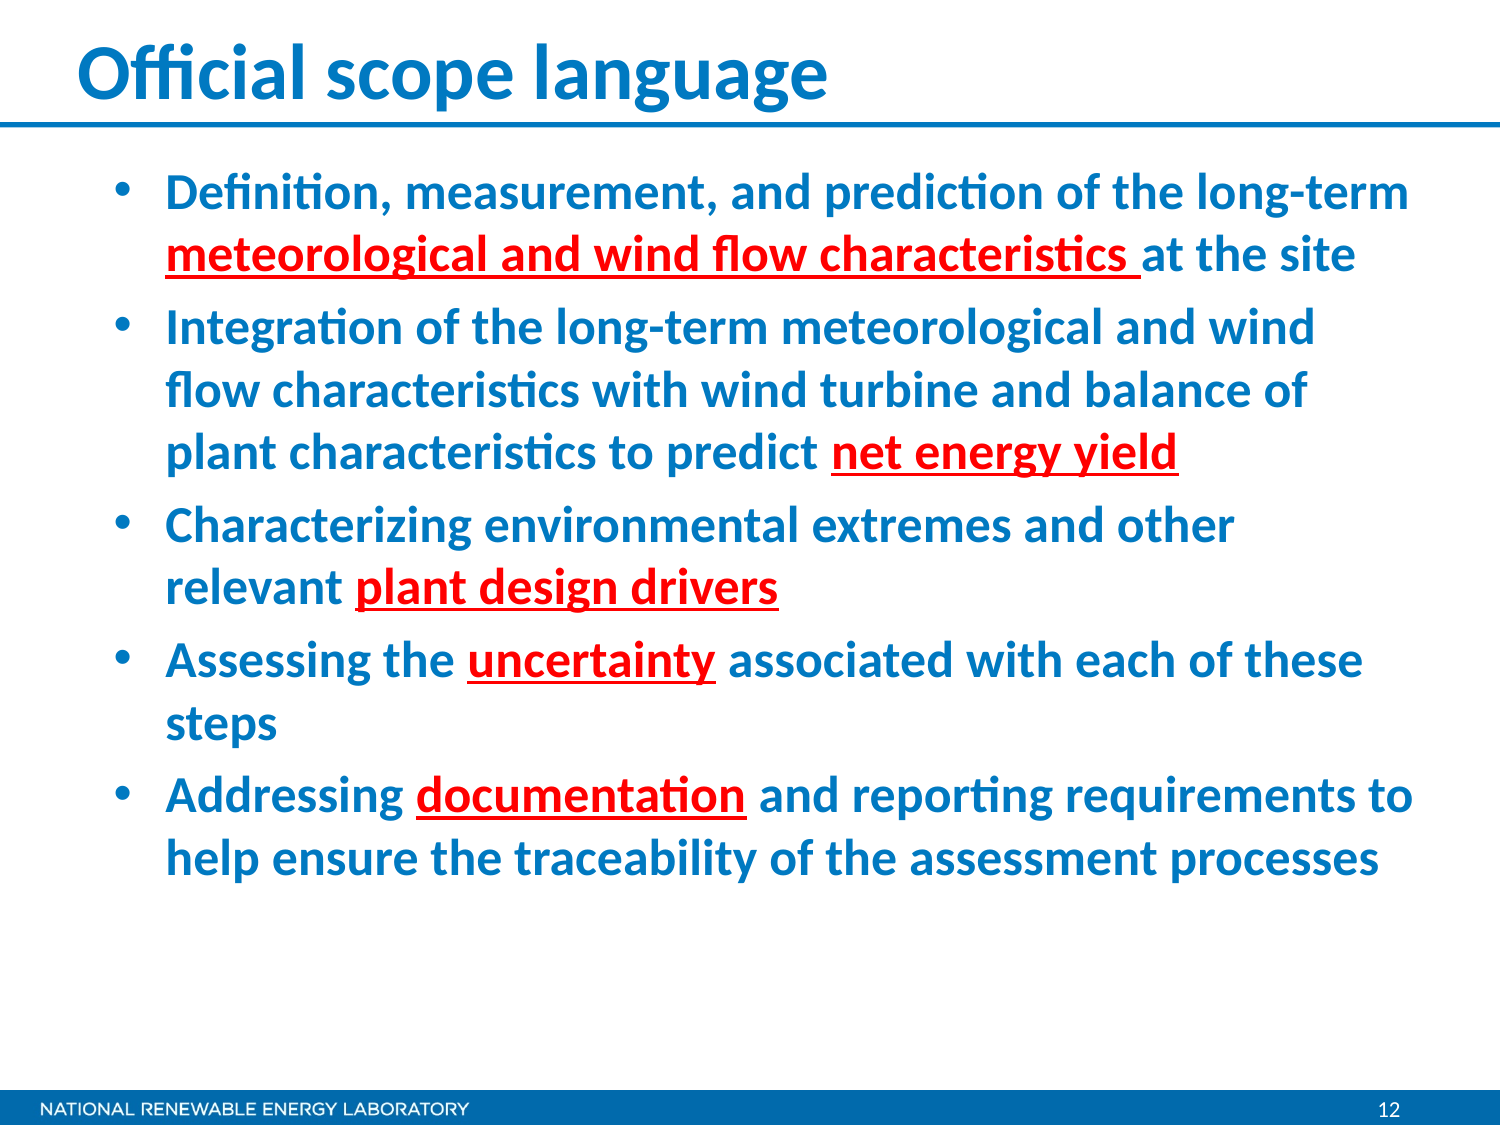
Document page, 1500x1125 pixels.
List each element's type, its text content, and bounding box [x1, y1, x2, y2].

picture [0, 1090, 1500, 1125]
title Official scope language [62, 12, 1471, 123]
list Definition, measurement, and prediction of the long-term meteorological and wind flow characteristics at the site Integration of the long-term meteorological and wind flow characteristics with wind turbine and balance of plant characteristics to predict net energy yield Characterizing environmental extremes and other relevant plant design drivers Assessing the uncertainty associated with each of these steps Addressing documentation and reporting requirements to help ensure the traceability of the assessment processes [98, 149, 1437, 1013]
